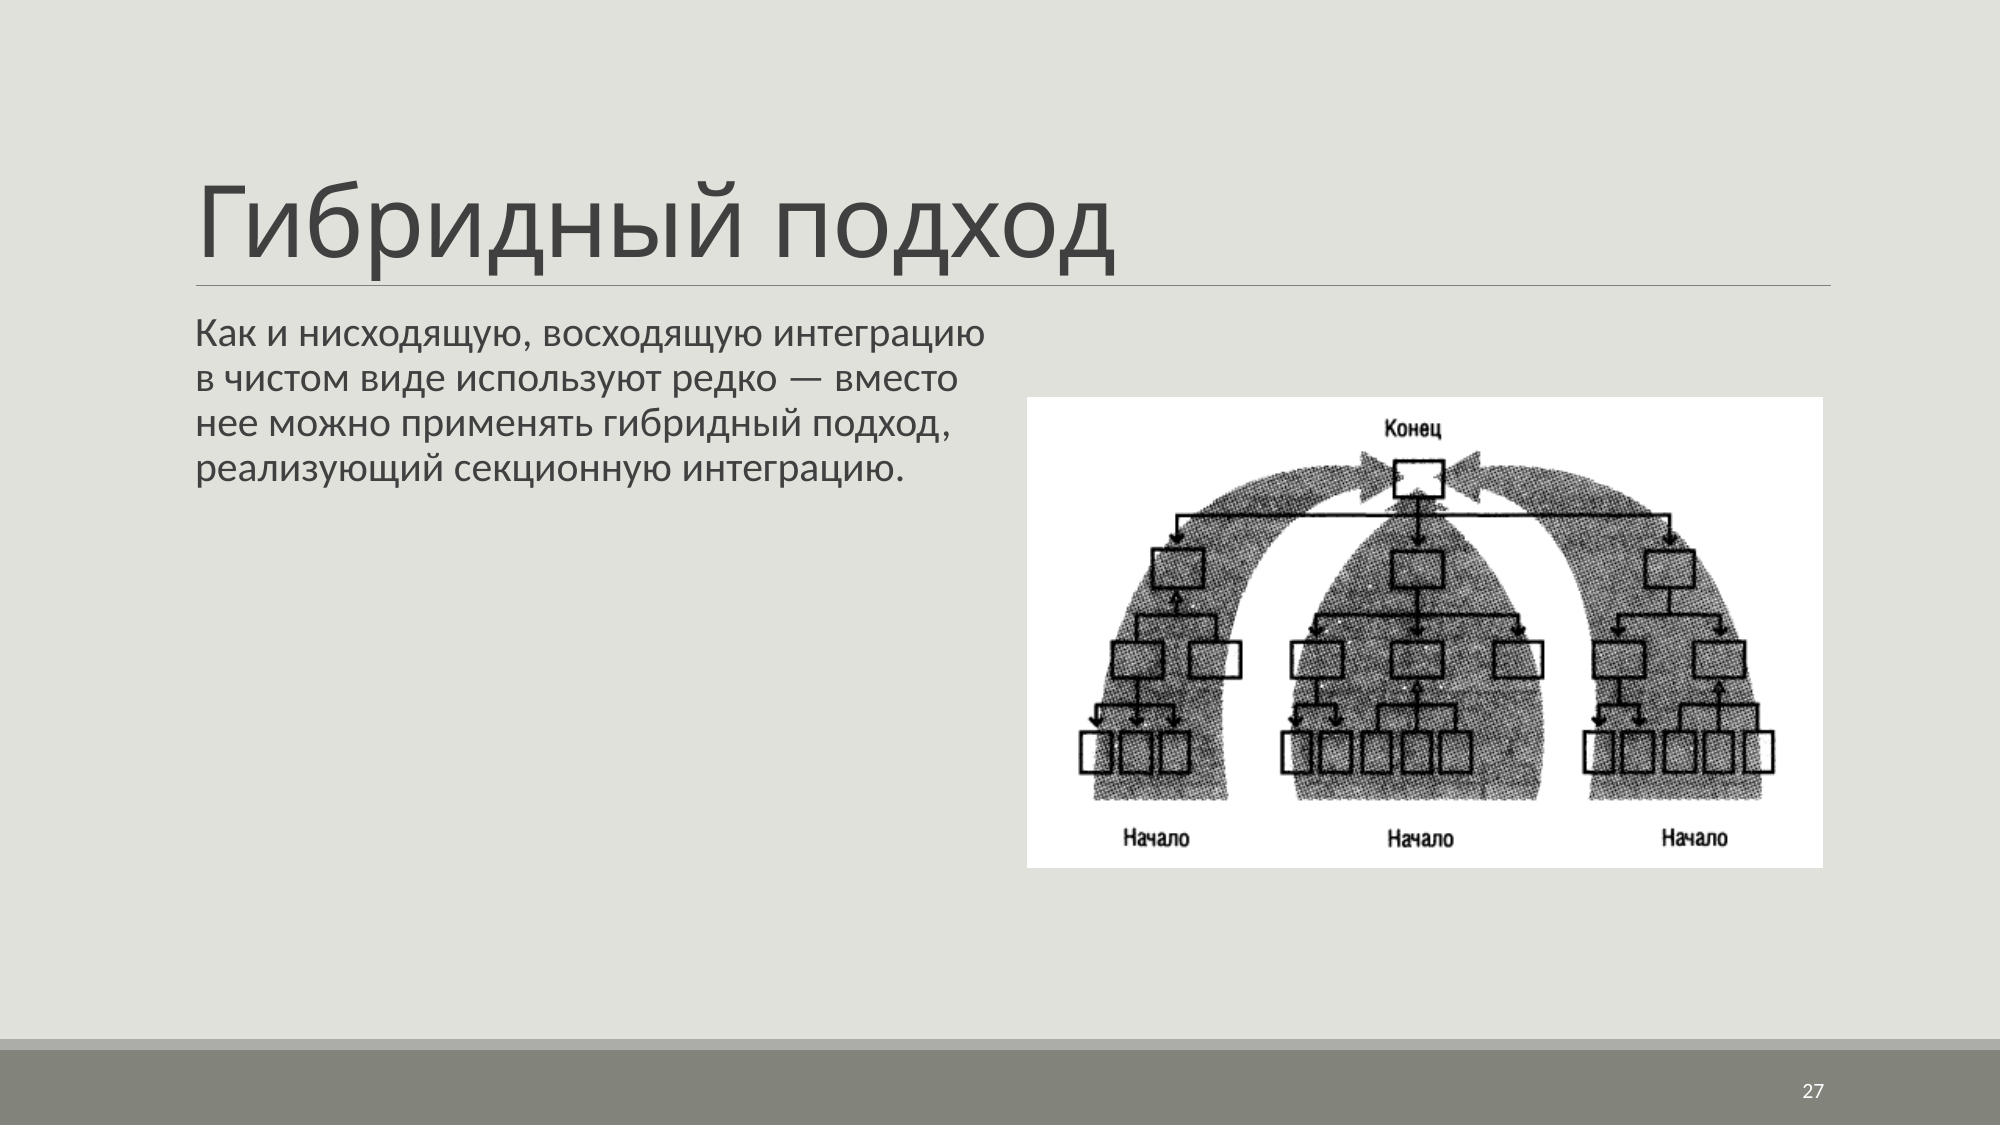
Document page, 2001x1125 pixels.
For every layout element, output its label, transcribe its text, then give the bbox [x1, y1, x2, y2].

title Гибридный подход [180, 47, 1830, 285]
list Как и нисходящую, восходящую интеграцию в чистом виде используют редко — вместо нее можно применять гибридный подход, реализующий секционную интеграцию. [180, 302, 990, 963]
slide_number 27 [1624, 1059, 1840, 1120]
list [1026, 397, 1824, 869]
